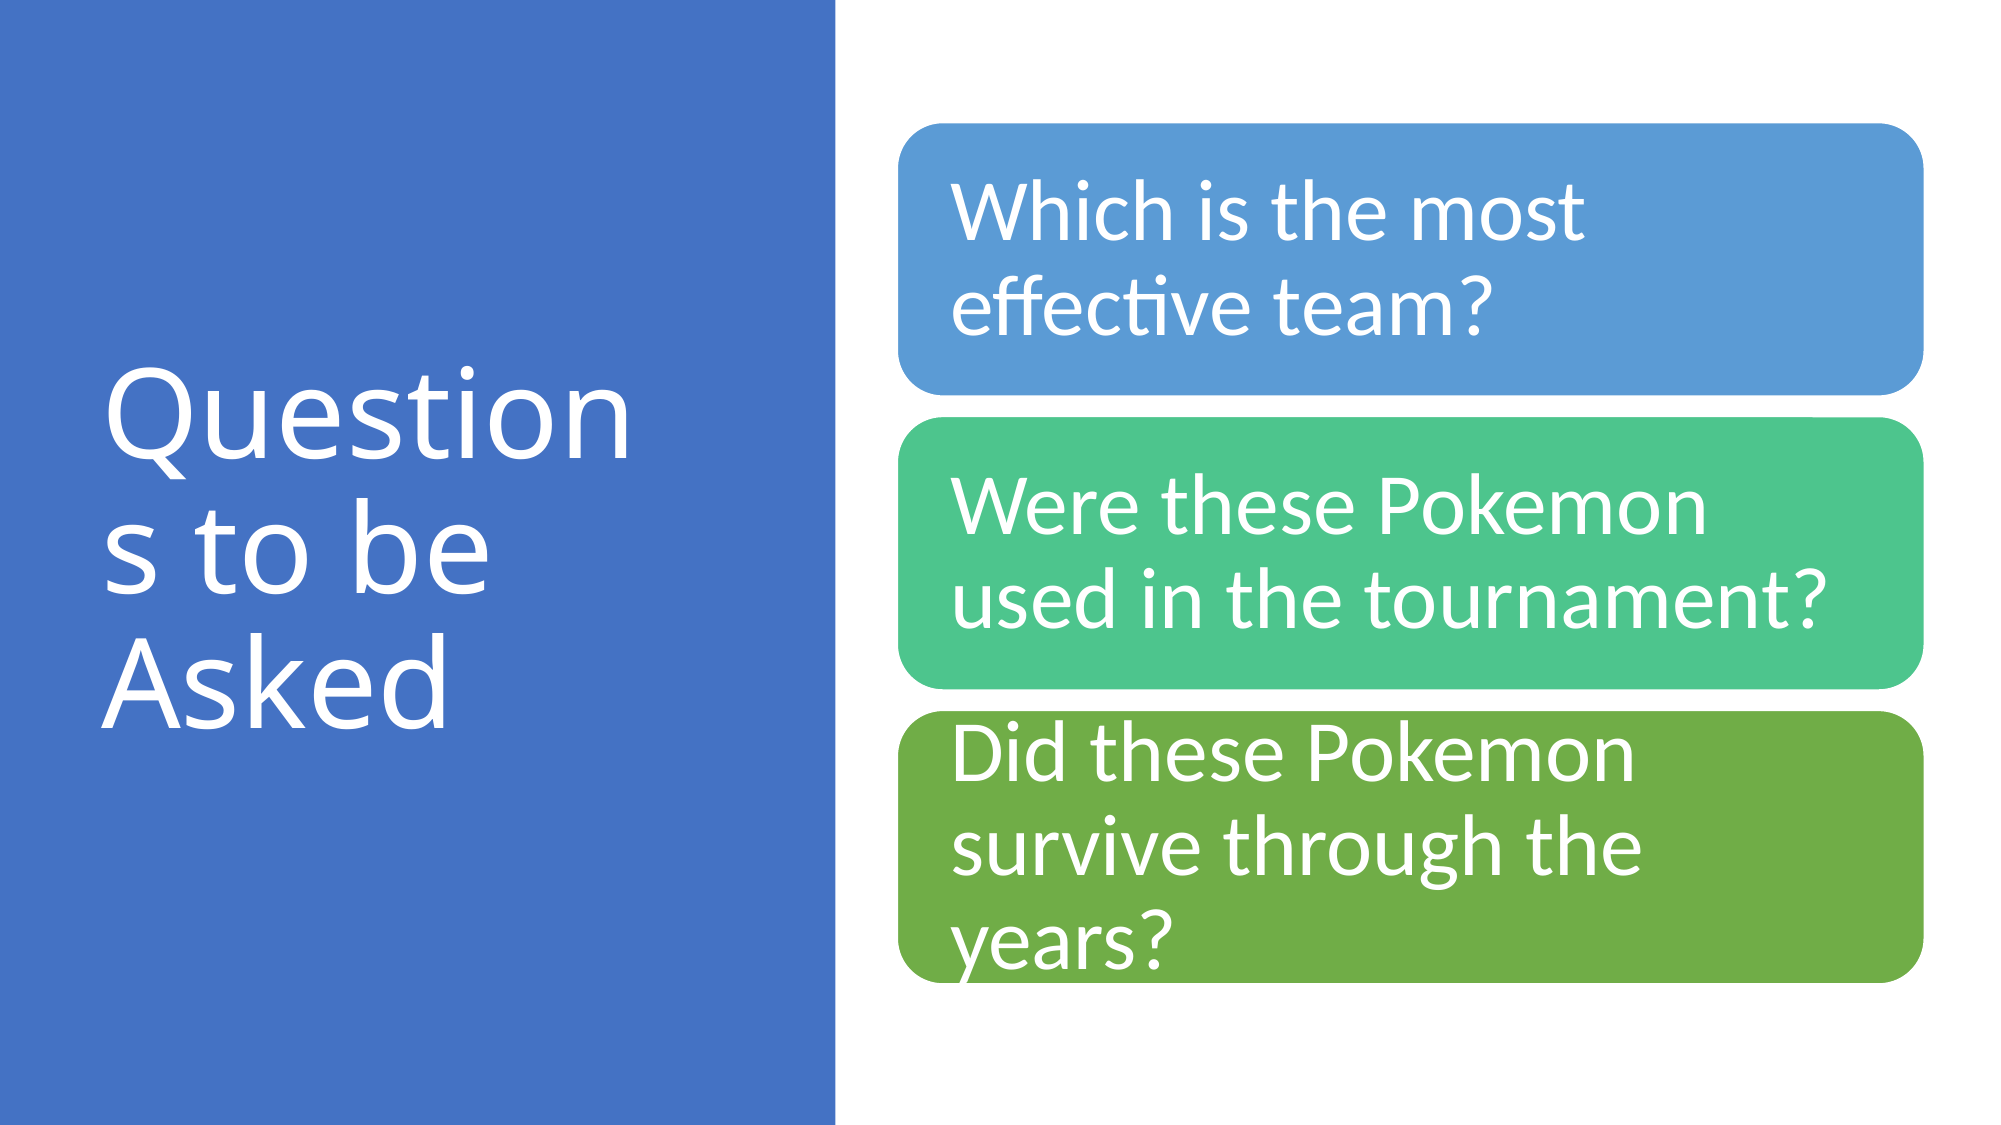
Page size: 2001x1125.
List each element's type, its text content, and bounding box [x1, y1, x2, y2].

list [897, 101, 1925, 1005]
text_box [0, 0, 836, 1125]
title Questions to be Asked [86, 101, 711, 1005]
